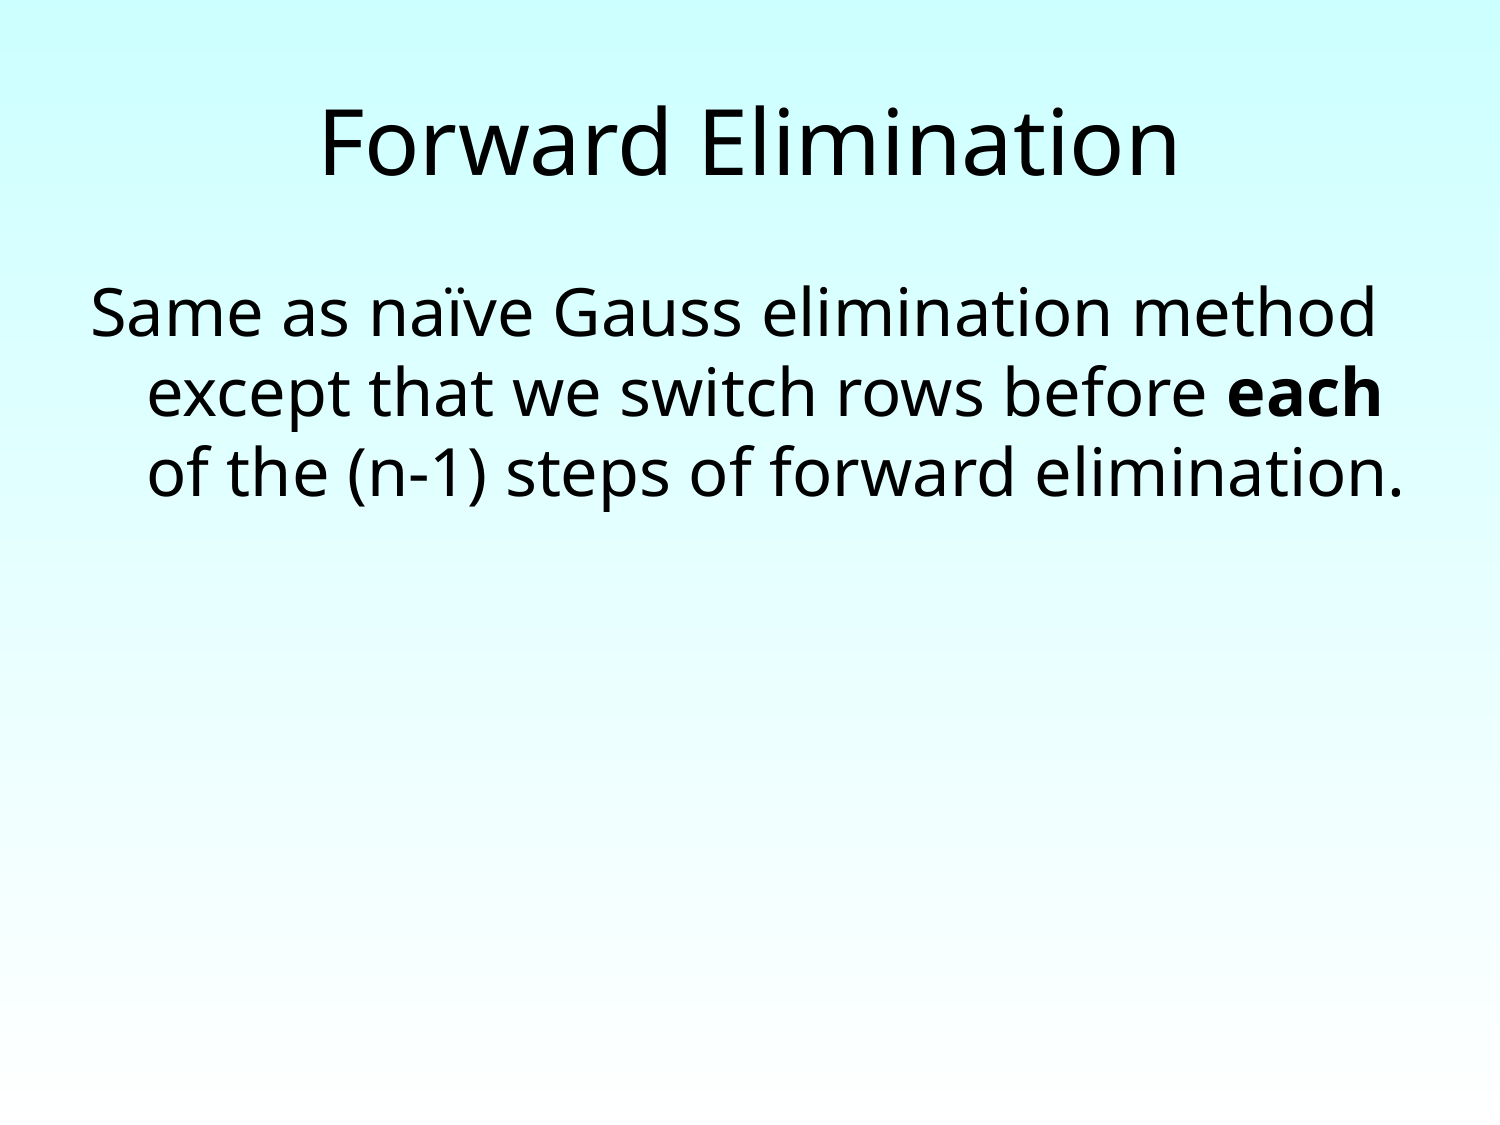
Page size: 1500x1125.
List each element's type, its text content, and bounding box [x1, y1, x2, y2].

list Same as naïve Gauss elimination method except that we switch rows before each of the (n-1) steps of forward elimination. [75, 262, 1425, 1005]
title Forward Elimination [75, 45, 1425, 233]
